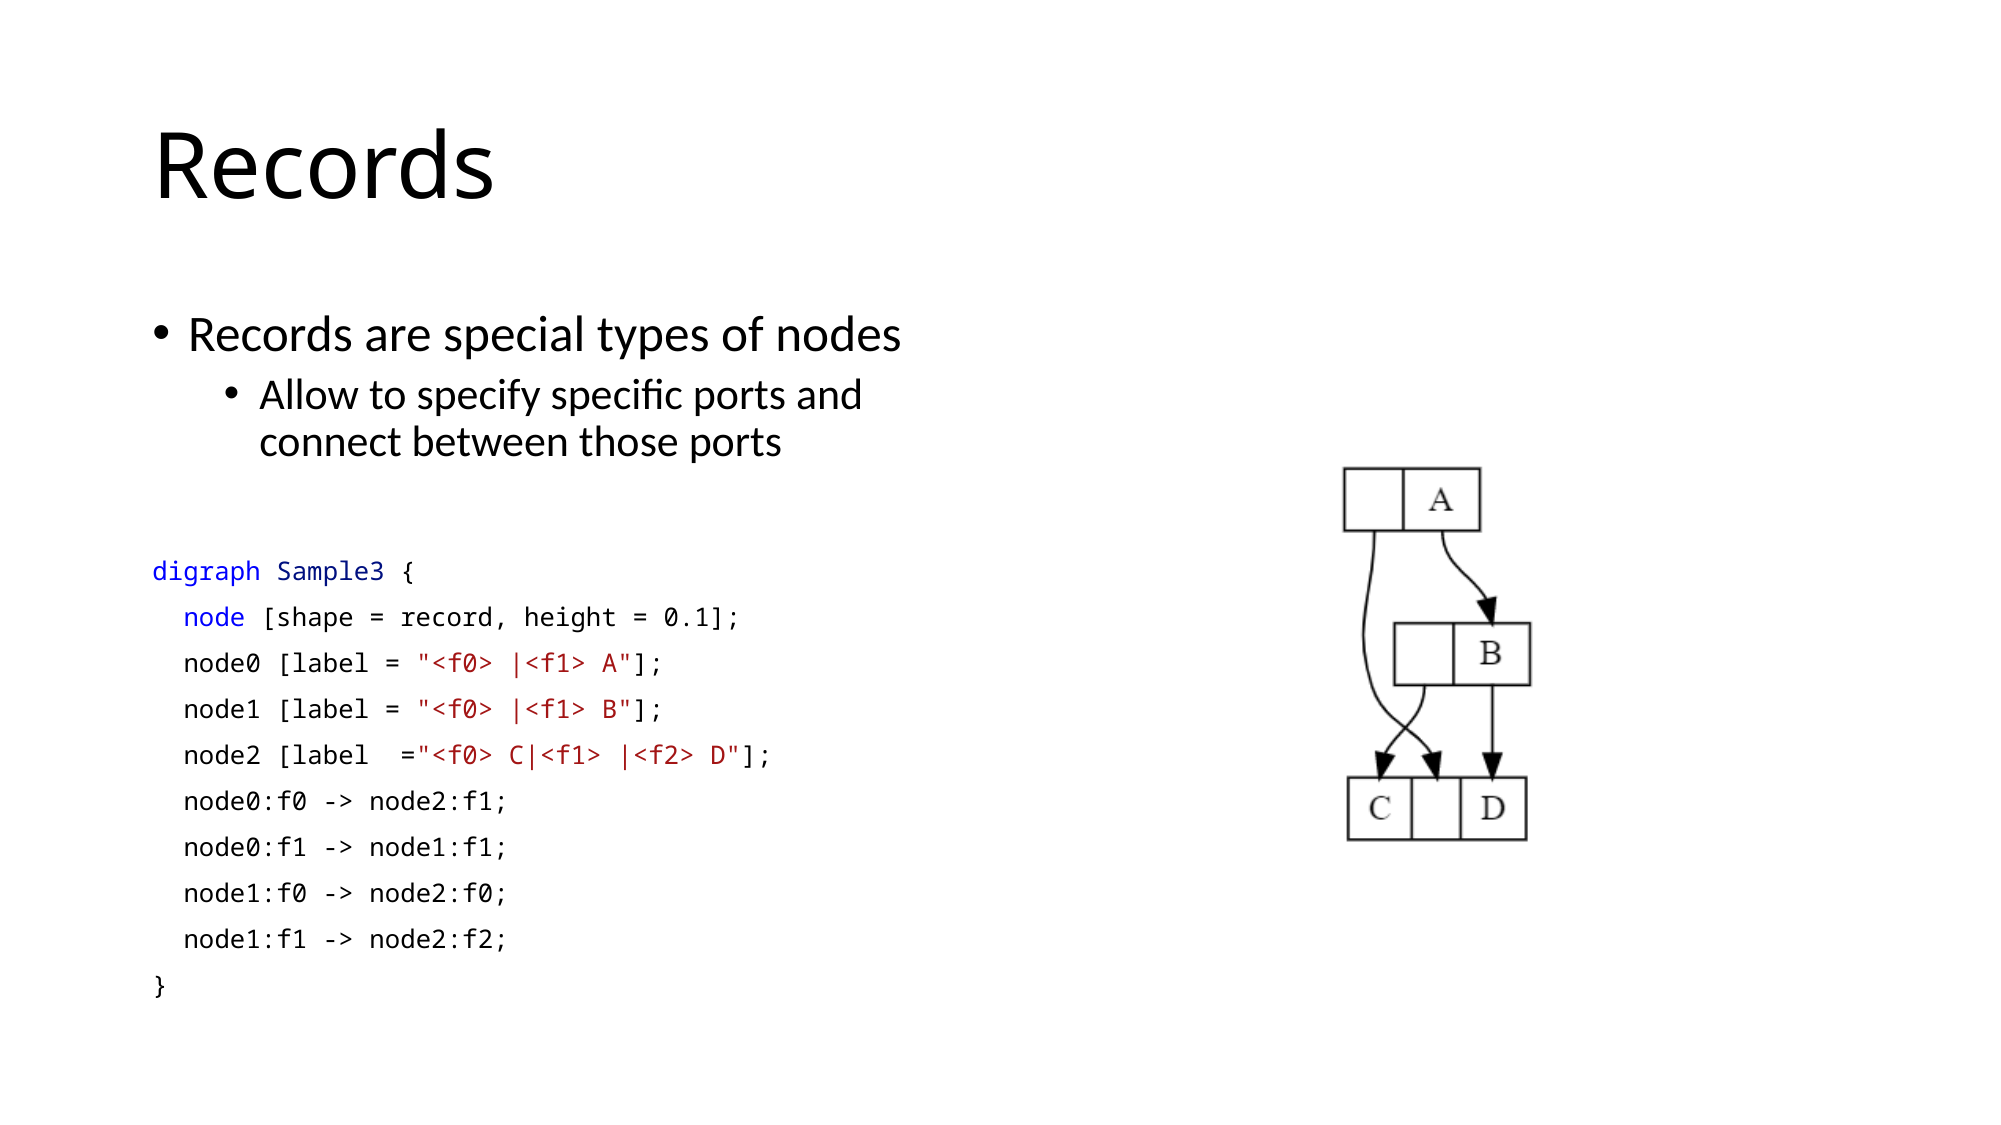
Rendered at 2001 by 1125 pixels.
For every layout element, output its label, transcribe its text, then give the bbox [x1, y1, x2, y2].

list Records are special types of nodes Allow to specify specific ports and connect between those ports digraph Sample3 { node [shape = record, height = 0.1]; node0 [label = "<f0> |<f1> A"]; node1 [label = "<f0> |<f1> B"]; node2 [label ="<f0> C|<f1> |<f2> D"]; node0:f0 -> node2:f1; node0:f1 -> node1:f1; node1:f0 -> node2:f0; node1:f1 -> node2:f2; } [137, 299, 988, 1014]
title Records [137, 59, 1863, 278]
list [1336, 464, 1539, 848]
